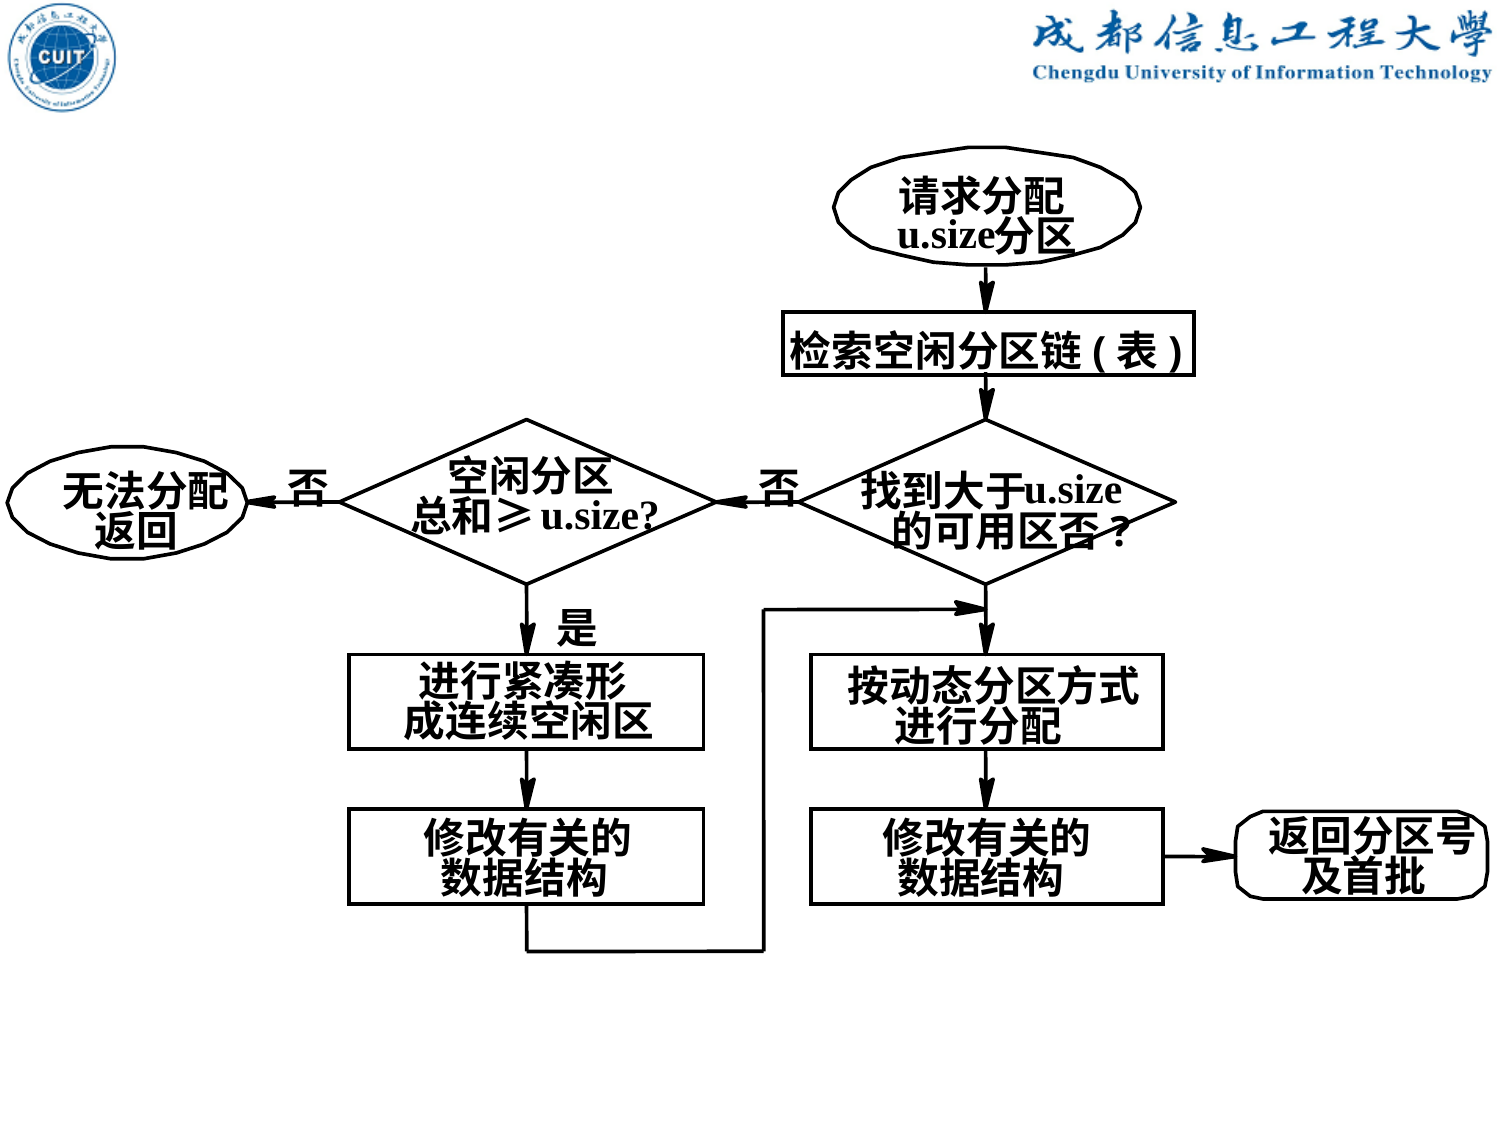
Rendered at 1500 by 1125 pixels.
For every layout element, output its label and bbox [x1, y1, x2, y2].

picture [1021, 0, 1500, 91]
text_box [6, 147, 1488, 952]
picture [0, 0, 130, 116]
